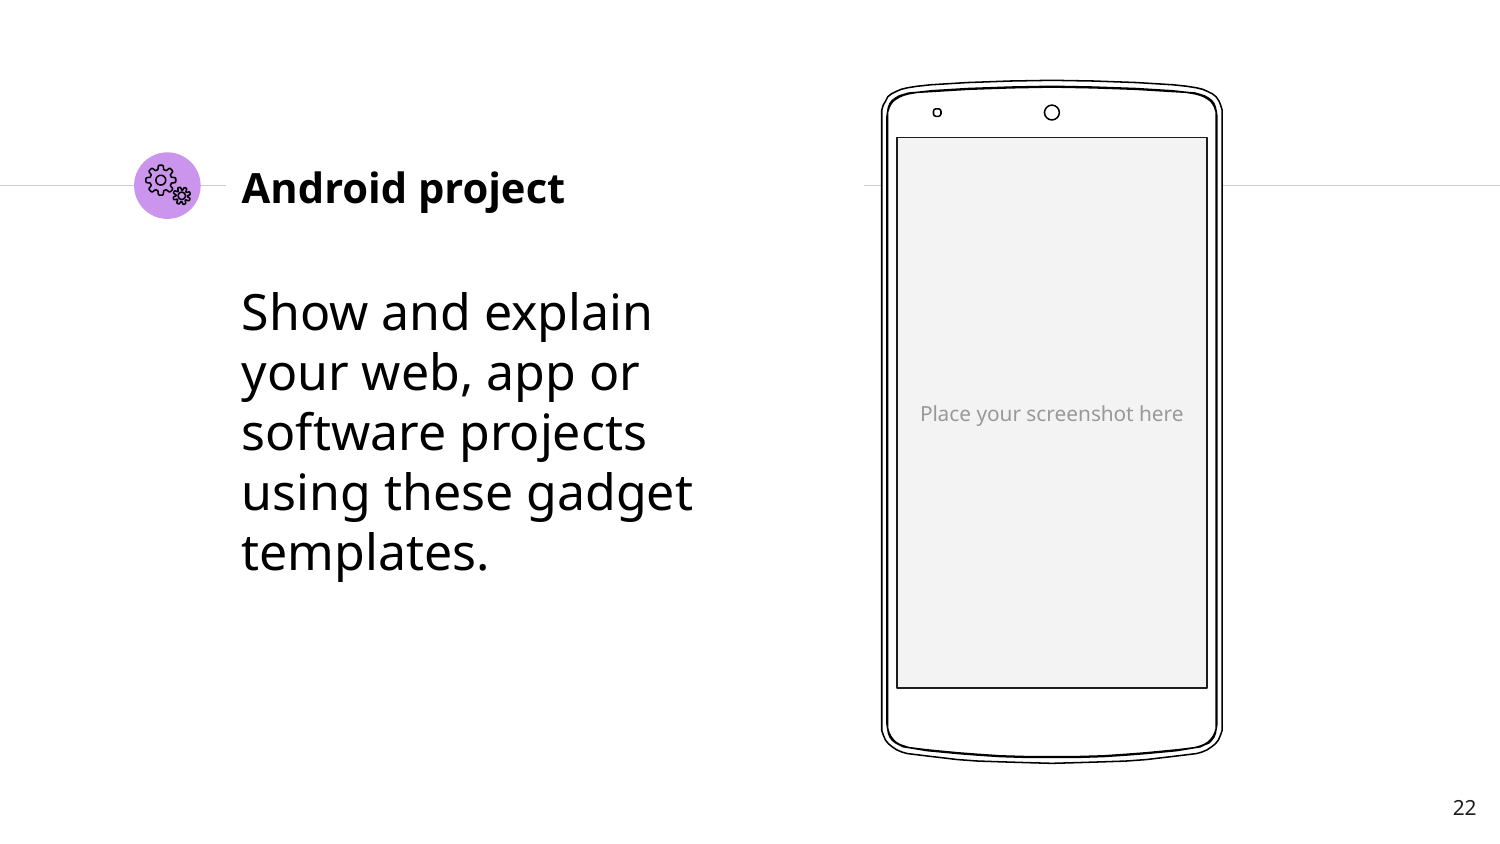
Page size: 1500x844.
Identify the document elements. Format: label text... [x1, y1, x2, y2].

slide_number 22 [1401, 779, 1492, 844]
text_box [881, 80, 1223, 764]
list Show and explain your web, app or software projects using these gadget templates. [226, 265, 785, 776]
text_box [145, 164, 191, 205]
text_box Place your screenshot here [897, 137, 1207, 689]
title Android project [226, 151, 863, 223]
